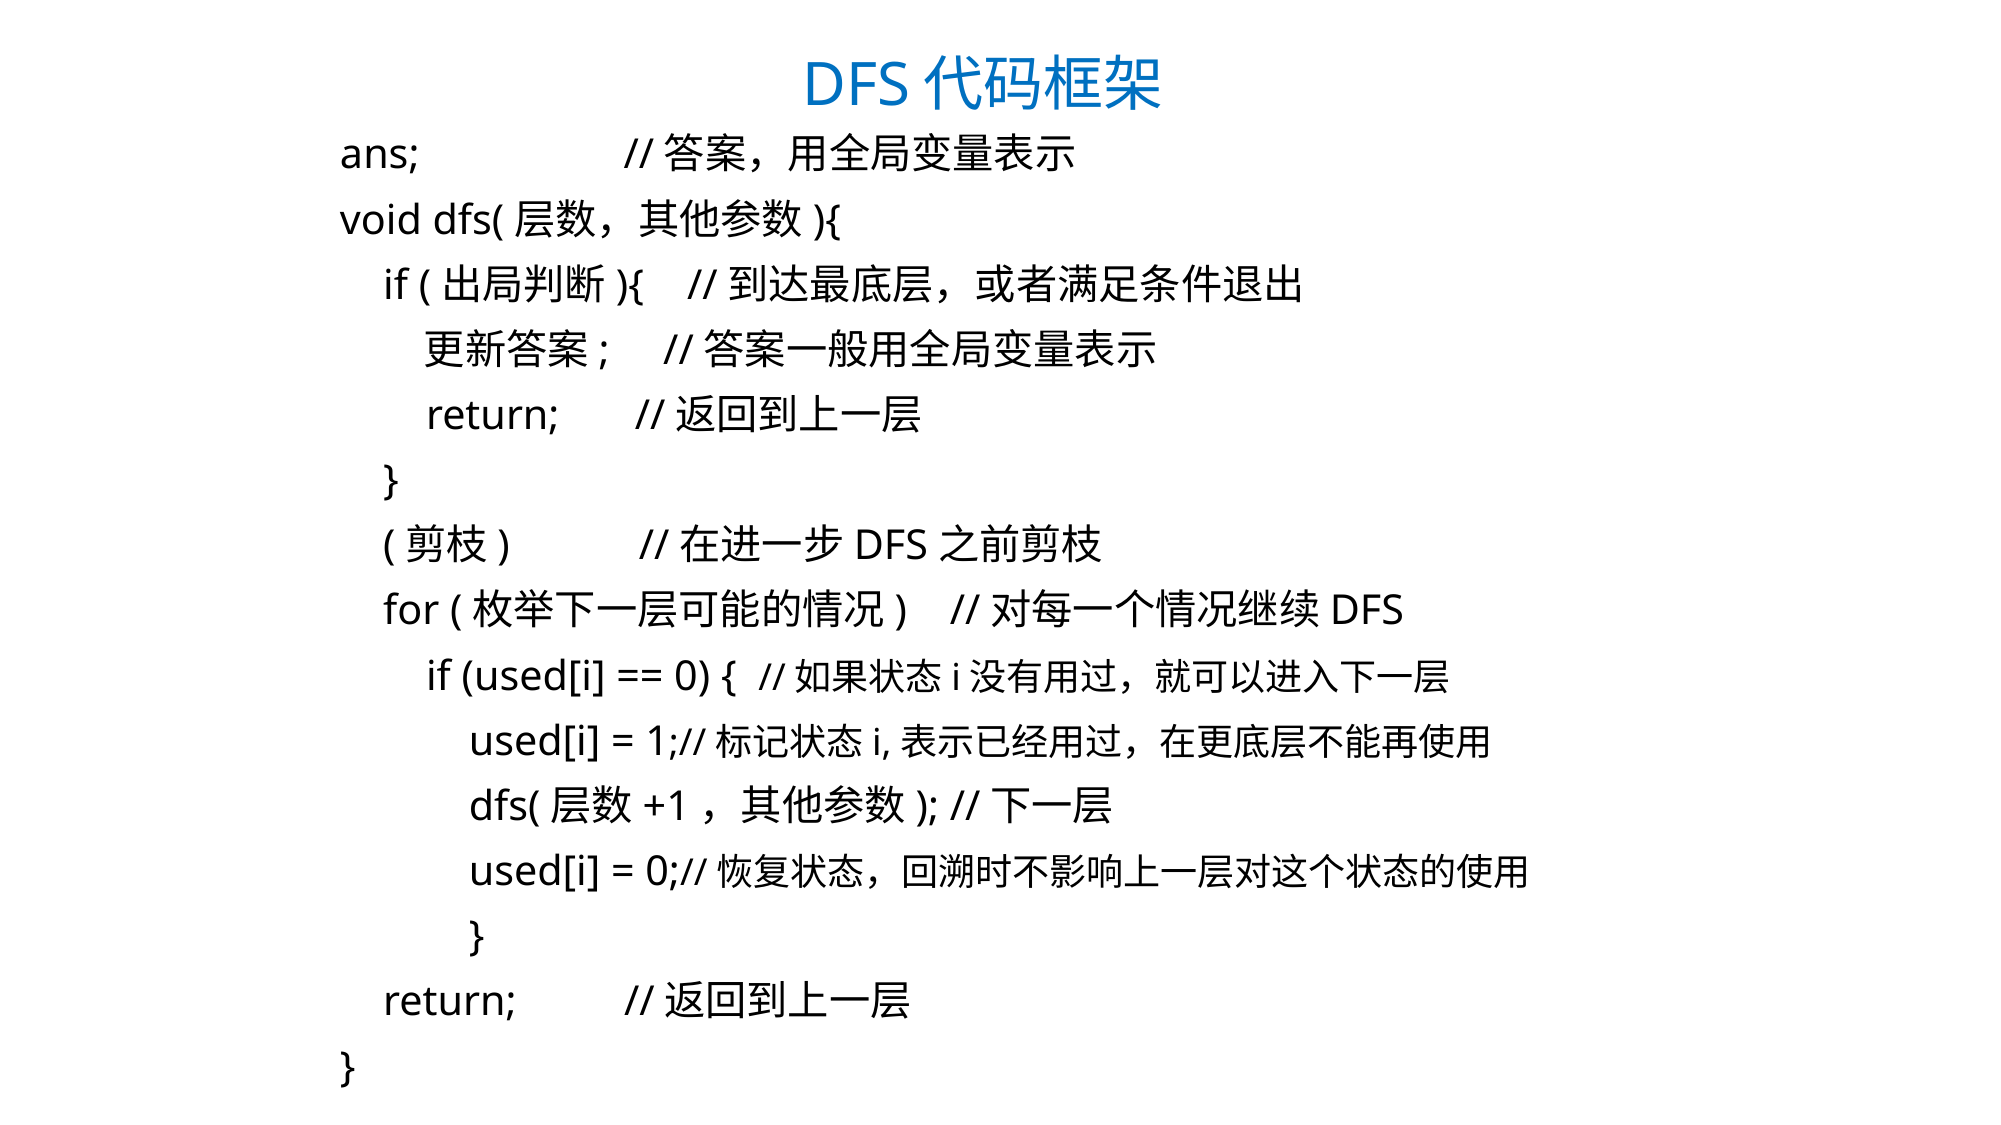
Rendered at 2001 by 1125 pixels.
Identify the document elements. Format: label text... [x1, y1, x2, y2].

title DFS代码框架 [787, 45, 1461, 125]
list ans; //答案，用全局变量表示 void dfs(层数，其他参数){ if (出局判断){ //到达最底层，或者满足条件退出 更新答案; //答案一般用全局变量表示 return; //返回到上一层 } (剪枝) //在进一步DFS之前剪枝 for (枚举下一层可能的情况) //对每一个情况继续DFS if (used[i] == 0) { //如果状态i没有用过，就可以进入下一层 used[i] = 1;//标记状态i,表示已经用过，在更底层不能再使用 dfs(层数+1，其他参数); //下一层 used[i] = 0;//恢复状态，回溯时不影响上一层对这个状态的使用 } return; //返回到上一层 } [325, 125, 1750, 1106]
